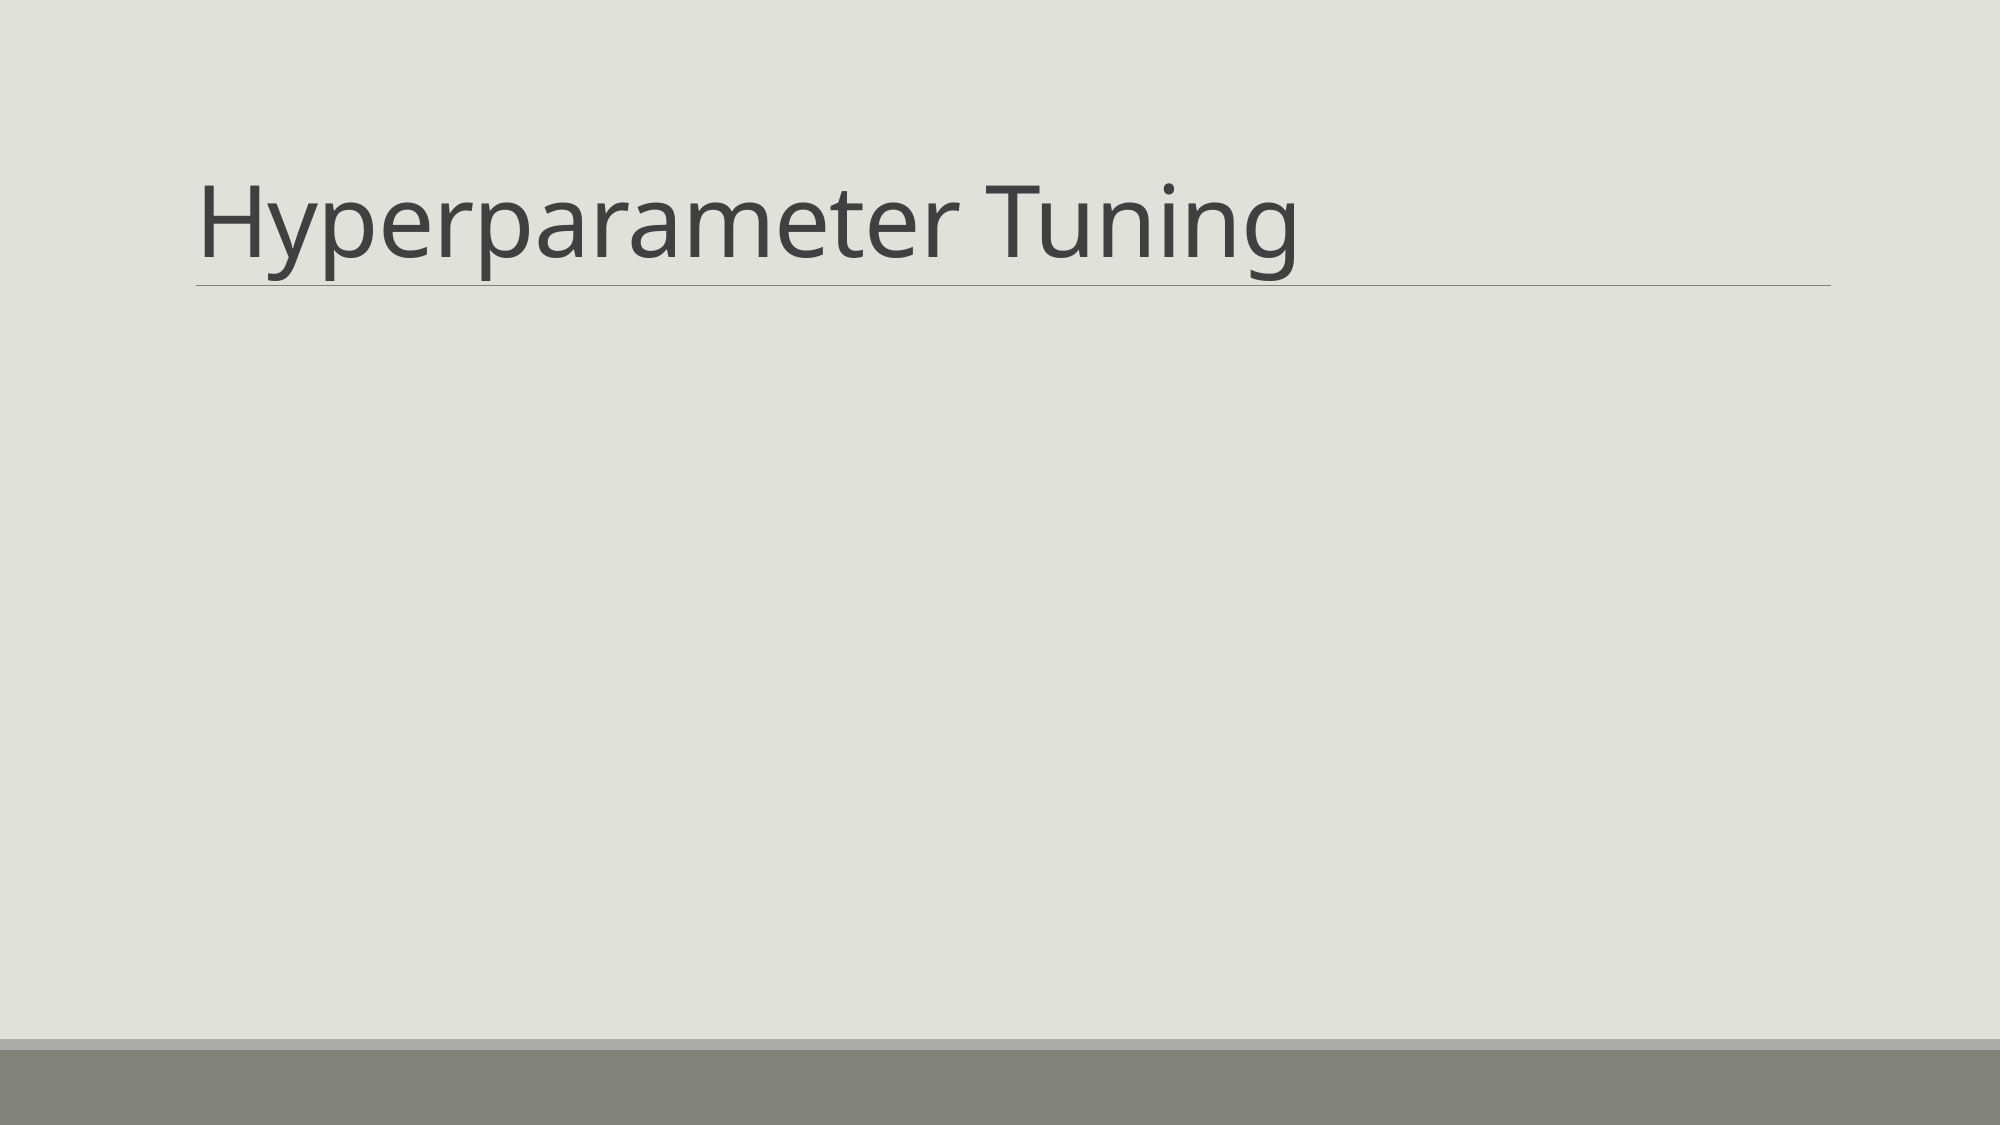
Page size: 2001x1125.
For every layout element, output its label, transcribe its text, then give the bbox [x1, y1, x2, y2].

title Hyperparameter Tuning [180, 47, 1830, 285]
